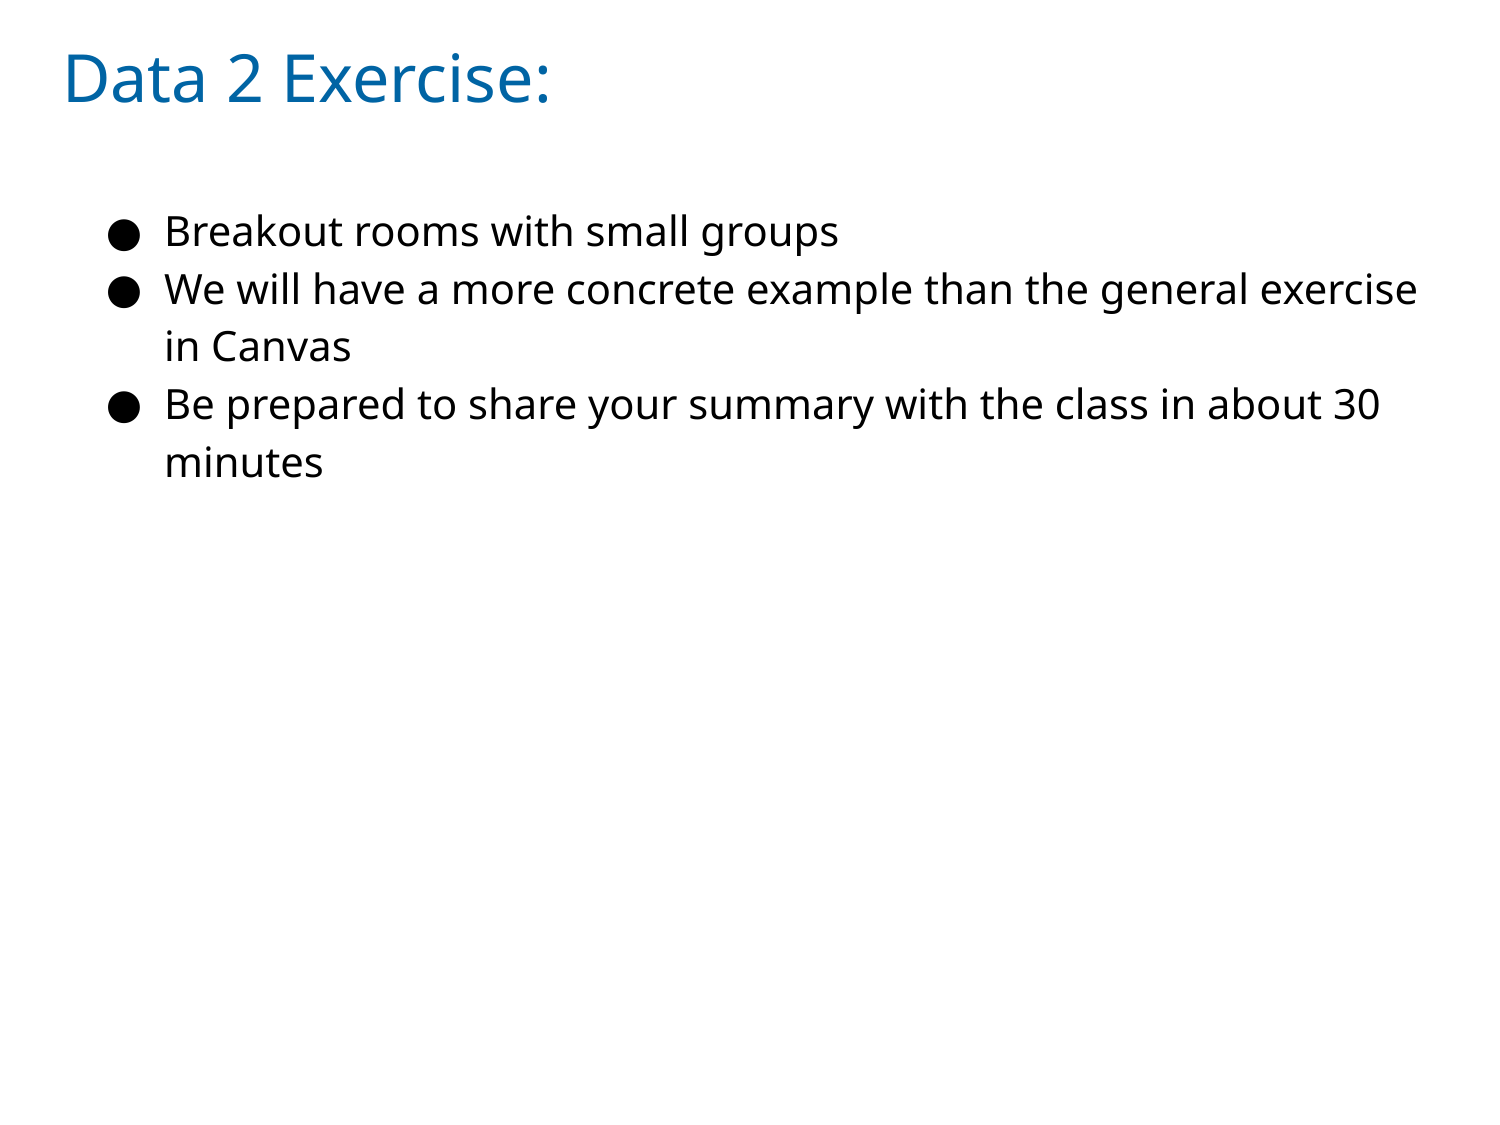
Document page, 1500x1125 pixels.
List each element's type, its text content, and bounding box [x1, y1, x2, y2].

text_box Data 2 Exercise: [47, 37, 1460, 125]
text_box Breakout rooms with small groups We will have a more concrete example than the general exercise in Canvas Be prepared to share your summary with the class in about 30 minutes [74, 189, 1434, 1049]
